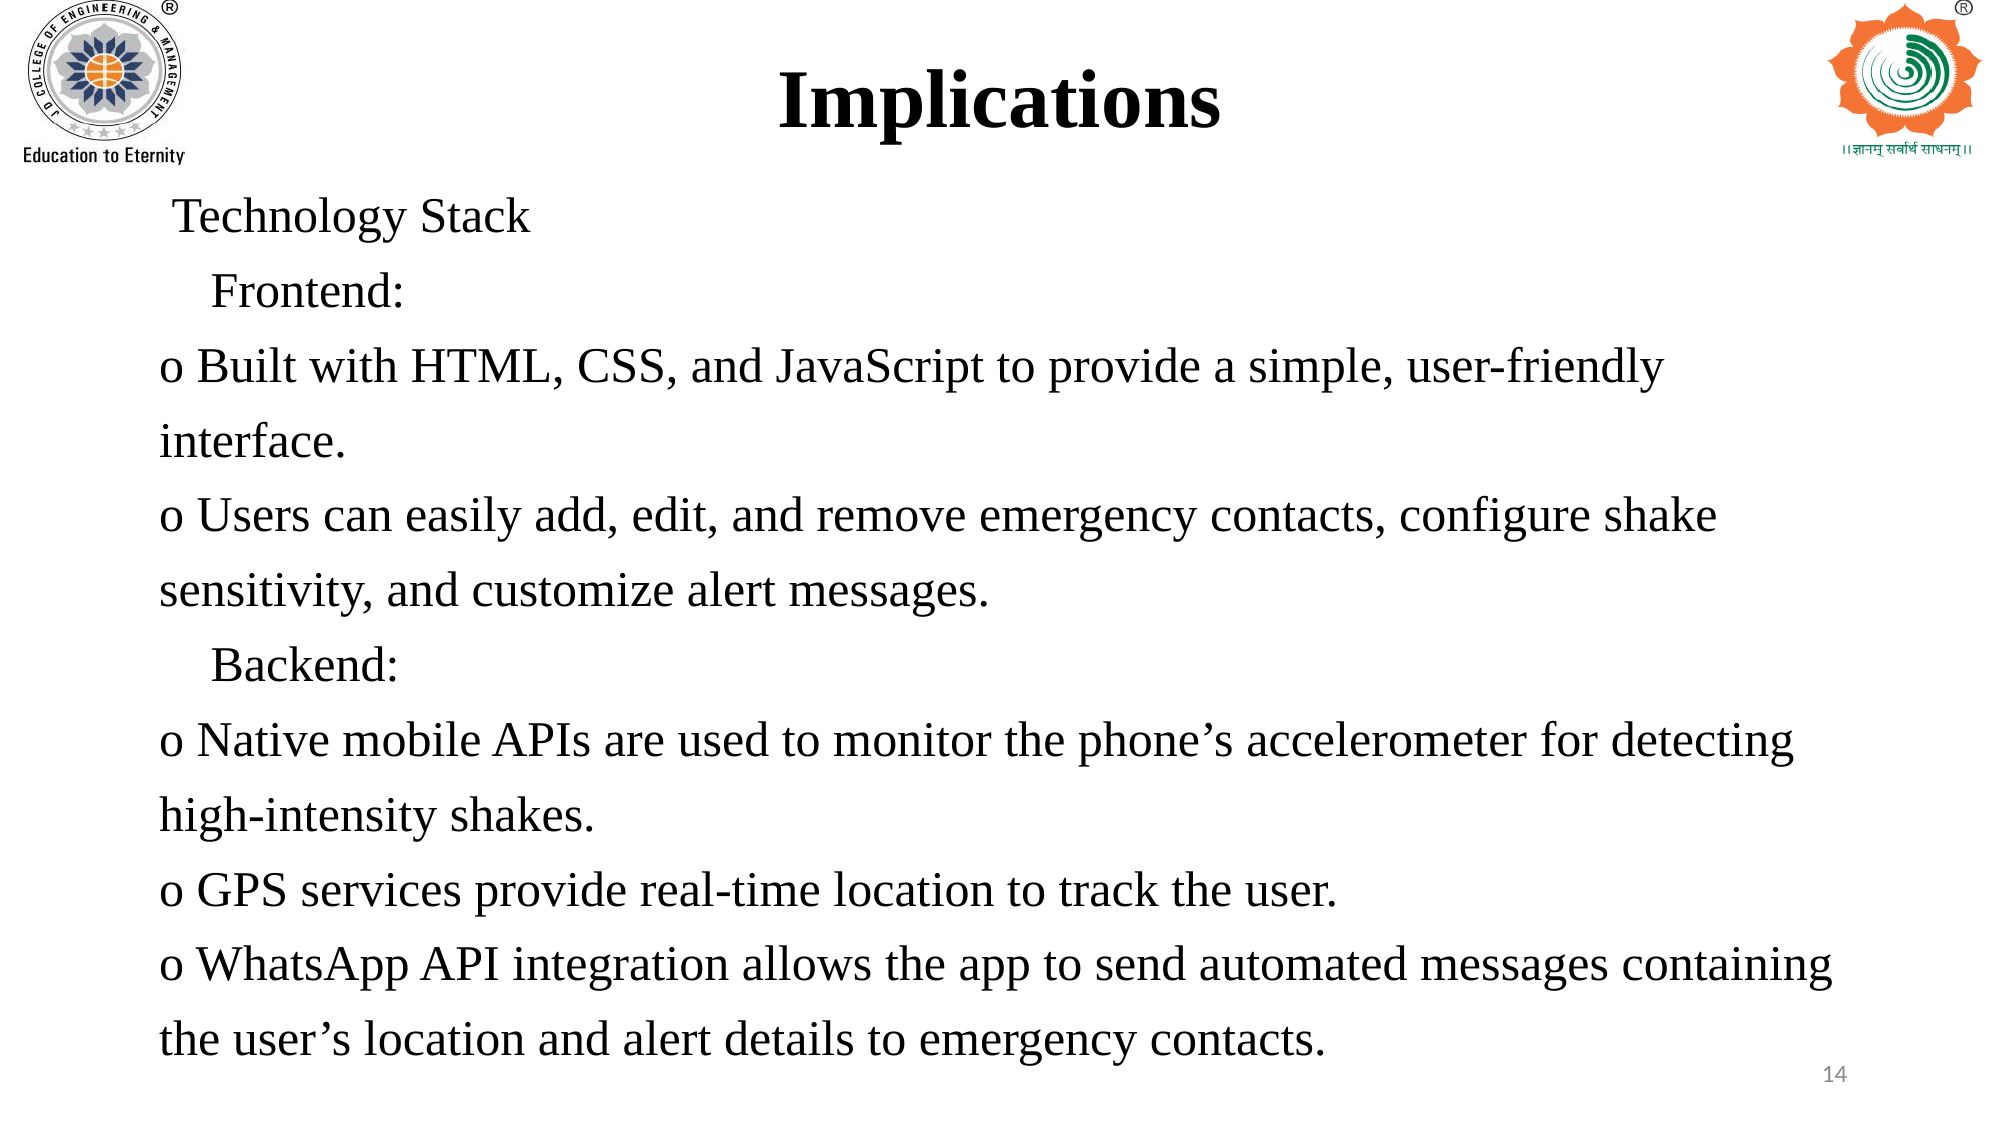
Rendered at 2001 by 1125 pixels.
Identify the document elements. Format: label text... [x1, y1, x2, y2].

slide_number 14 [1412, 1042, 1863, 1103]
picture [23, 0, 185, 165]
picture [1827, 0, 1984, 157]
text_box [35, 1010, 486, 1071]
subtitle Technology Stack  Frontend: o Built with HTML, CSS, and JavaScript to provide a simple, user-friendly interface. o Users can easily add, edit, and remove emergency contacts, configure shake sensitivity, and customize alert messages.  Backend: o Native mobile APIs are used to monitor the phone’s accelerometer for detecting high-intensity shakes. o GPS services provide real-time location to track the user. o WhatsApp API integration allows the app to send automated messages containing the user’s location and alert details to emergency contacts. [144, 181, 1948, 1085]
